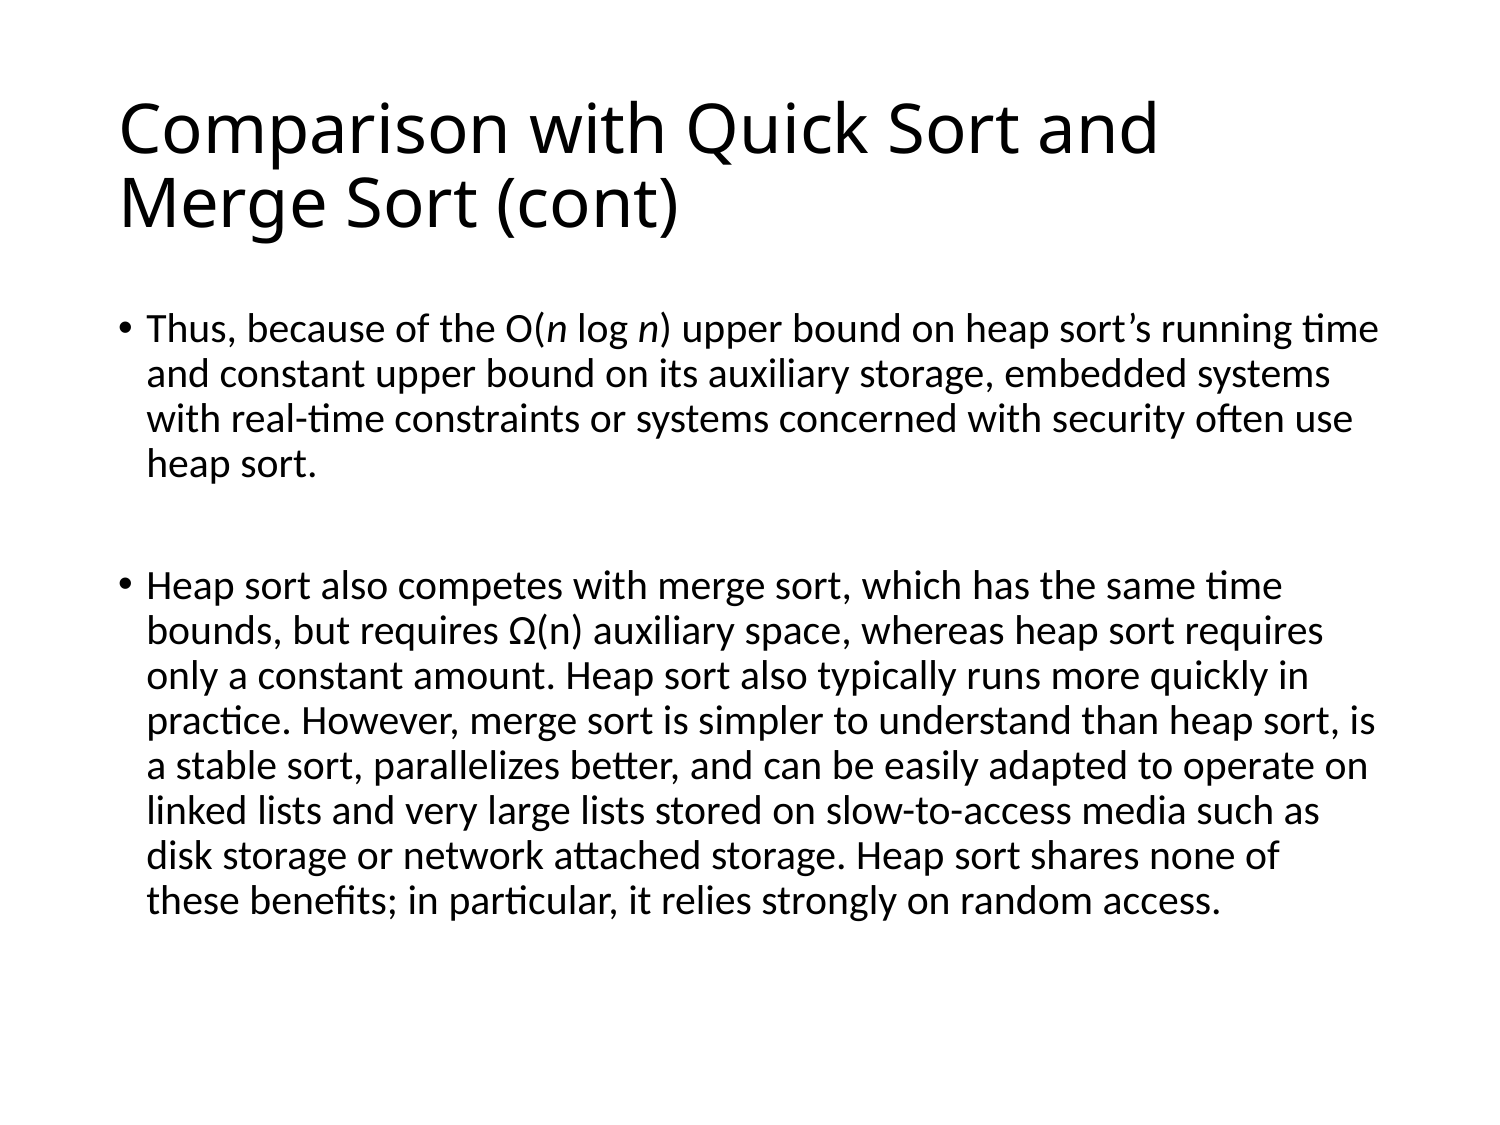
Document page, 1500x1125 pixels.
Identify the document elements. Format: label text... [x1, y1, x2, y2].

list Thus, because of the O(n log n) upper bound on heap sort’s running time and constant upper bound on its auxiliary storage, embedded systems with real-time constraints or systems concerned with security often use heap sort. Heap sort also competes with merge sort, which has the same time bounds, but requires Ω(n) auxiliary space, whereas heap sort requires only a constant amount. Heap sort also typically runs more quickly in practice. However, merge sort is simpler to understand than heap sort, is a stable sort, parallelizes better, and can be easily adapted to operate on linked lists and very large lists stored on slow-to-access media such as disk storage or network attached storage. Heap sort shares none of these benefits; in particular, it relies strongly on random access. [103, 299, 1397, 1014]
title Comparison with Quick Sort and Merge Sort (cont) [103, 59, 1397, 278]
